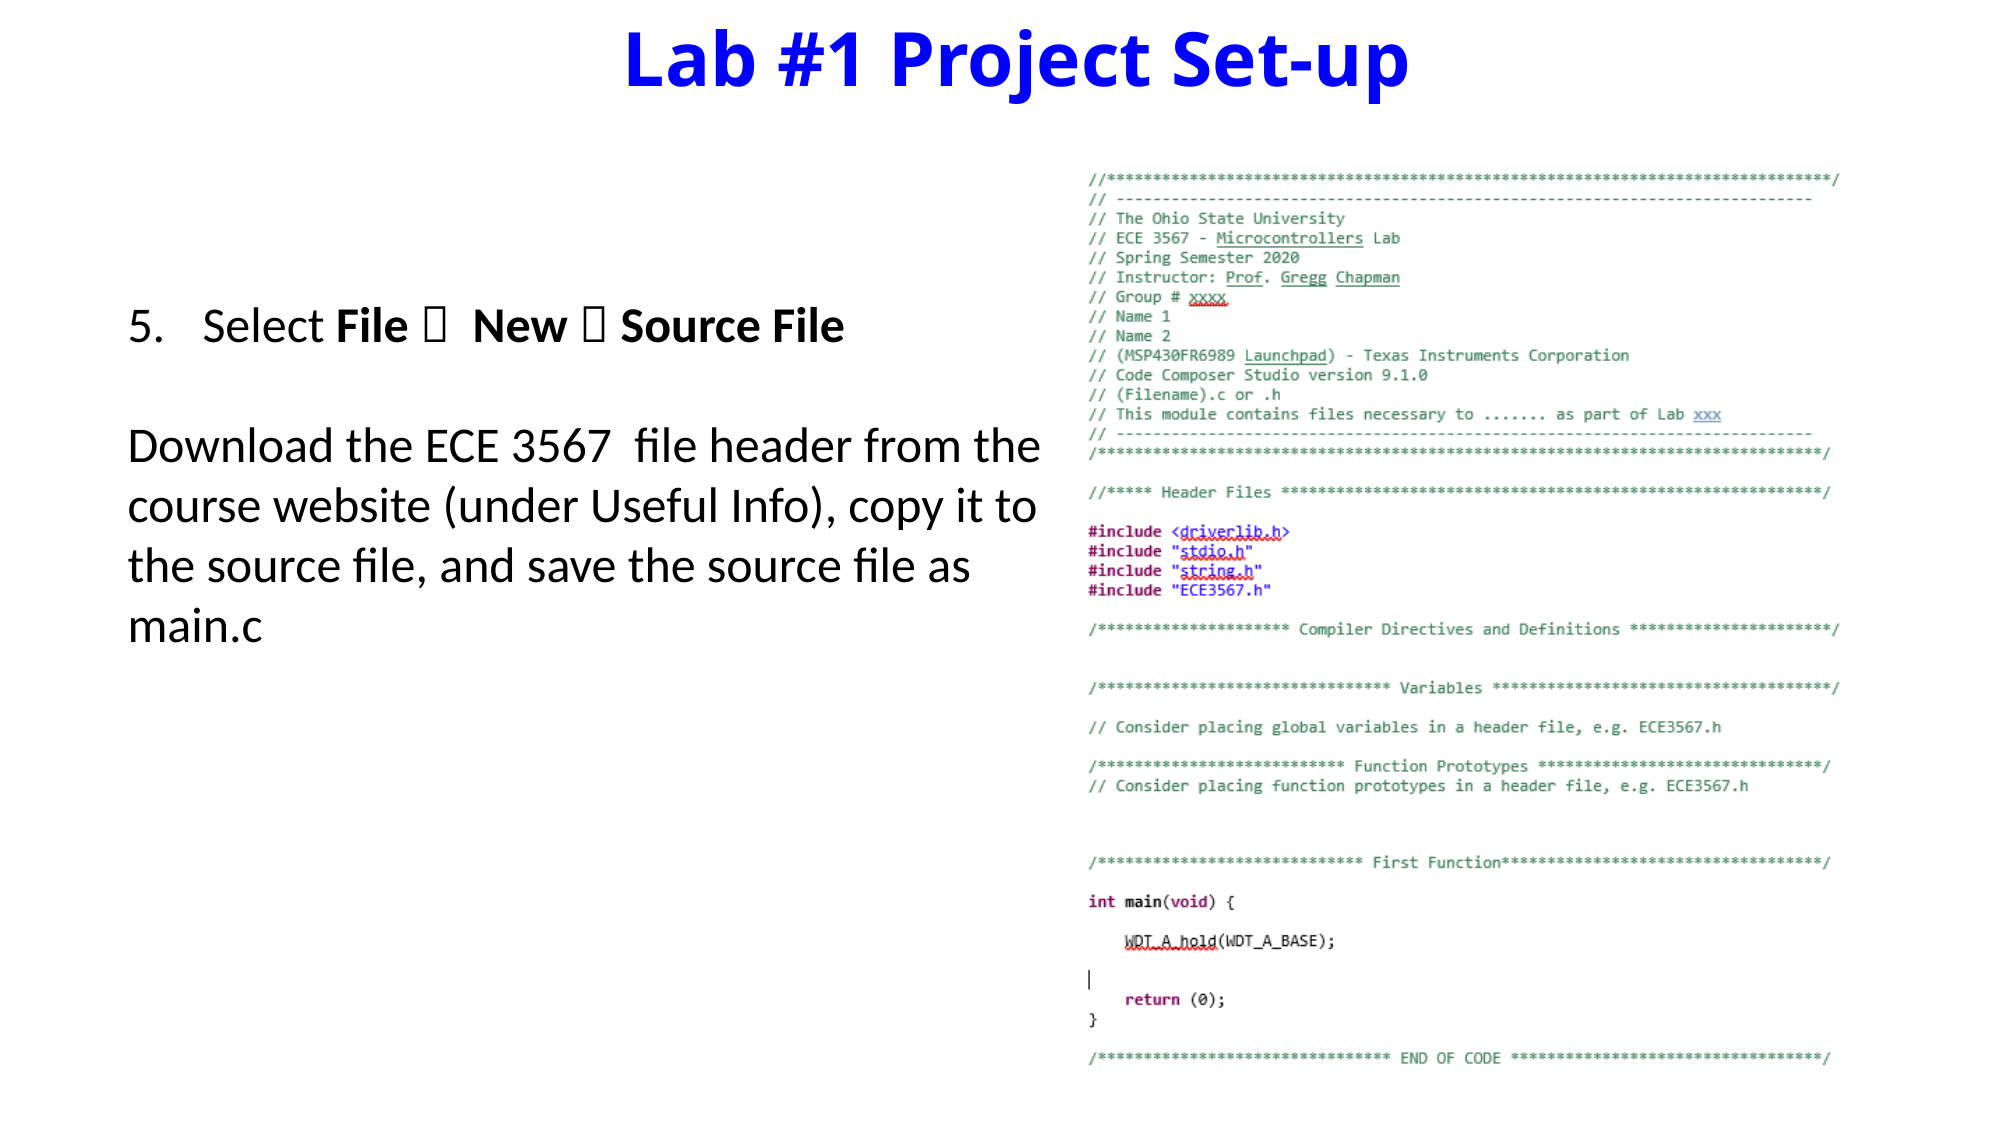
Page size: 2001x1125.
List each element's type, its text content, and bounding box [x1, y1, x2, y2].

text_box Select File  New  Source File Download the ECE 3567 file header from the course website (under Useful Info), copy it to the source file, and save the source file as main.c [112, 284, 1083, 705]
picture [1083, 164, 1847, 1075]
title Lab #1 Project Set-up [267, 23, 1767, 111]
